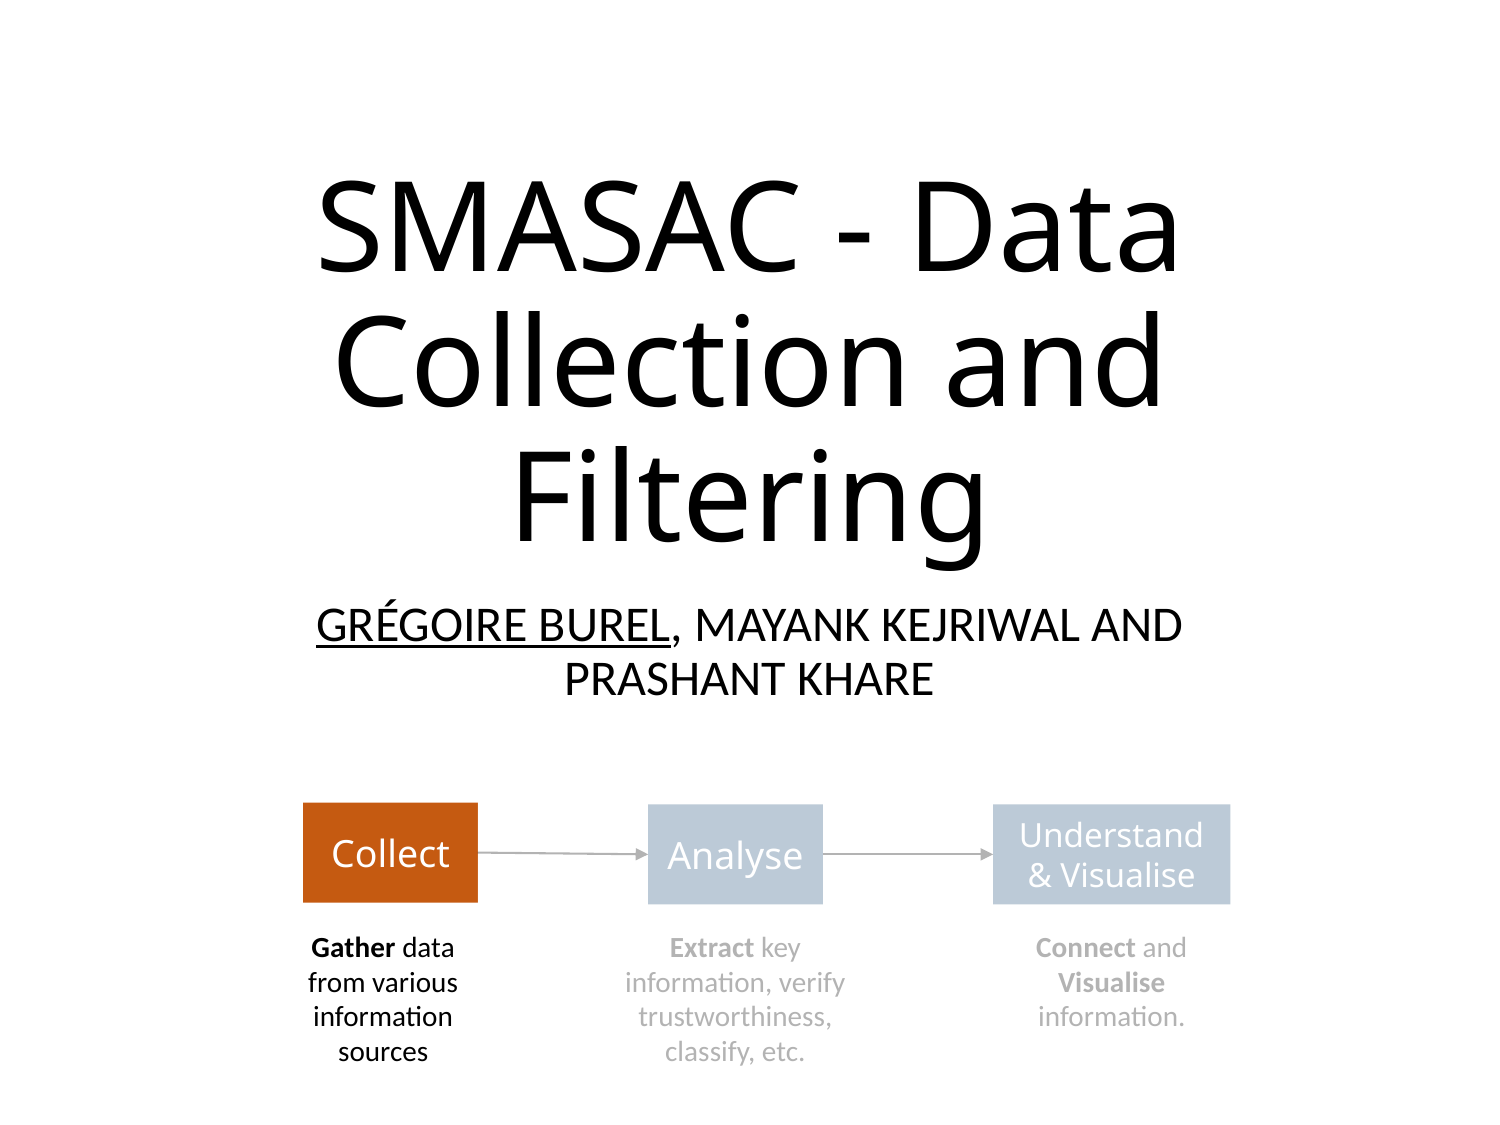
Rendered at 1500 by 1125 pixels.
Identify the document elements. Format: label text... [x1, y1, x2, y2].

text_box Collect [303, 863, 477, 903]
title SMASAC - Data Collection and Filtering [112, 184, 1388, 576]
text_box Gather data from various information sources [288, 920, 477, 1103]
text_box [477, 723, 1370, 1103]
subtitle GRÉGOIRE BUREL, MAYANK KEJRIWAL AND PRASHANT KHARE [187, 590, 1313, 863]
